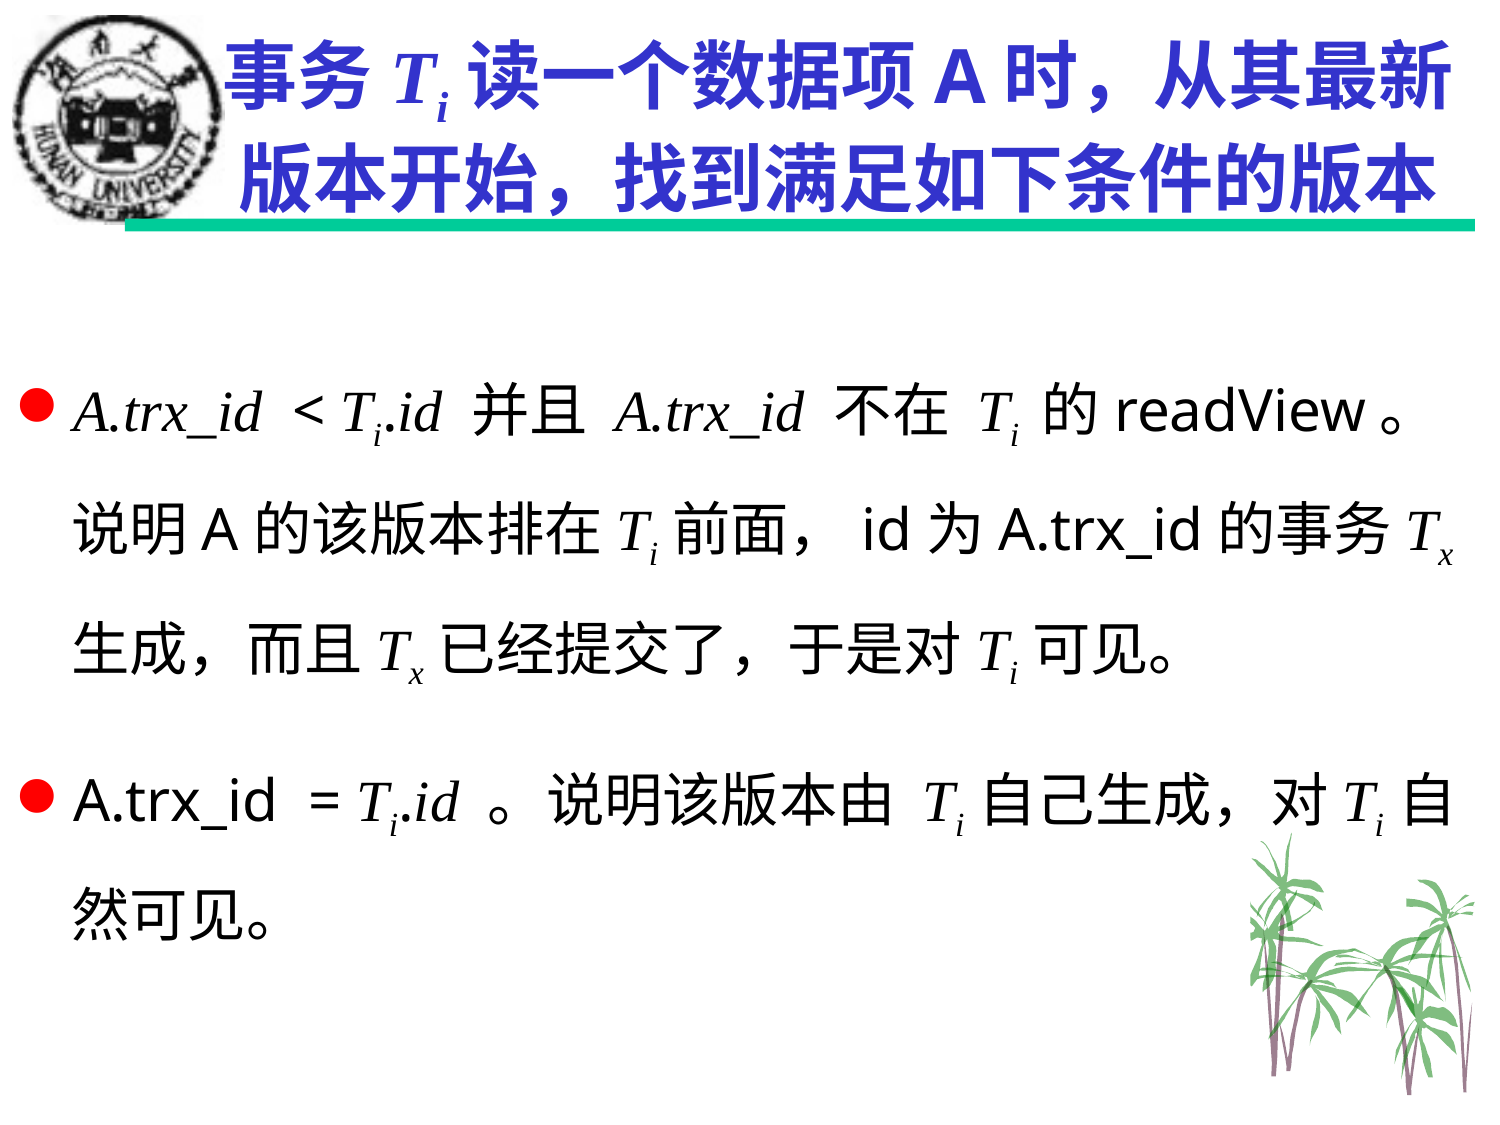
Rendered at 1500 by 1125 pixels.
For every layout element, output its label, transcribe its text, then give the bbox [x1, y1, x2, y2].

title 事务Ti读一个数据项A时，从其最新版本开始，找到满足如下条件的版本 [194, 49, 1482, 201]
list A.trx_id < Ti.id 并且 A.trx_id 不在 Ti 的readView。说明A的该版本排在Ti前面，id为A.trx_id的事务Tx生成，而且Tx已经提交了，于是对Ti可见。 A.trx_id = Ti.id 。说明该版本由 Ti自己生成，对Ti自然可见。 [0, 325, 1495, 1120]
picture [12, 15, 225, 225]
